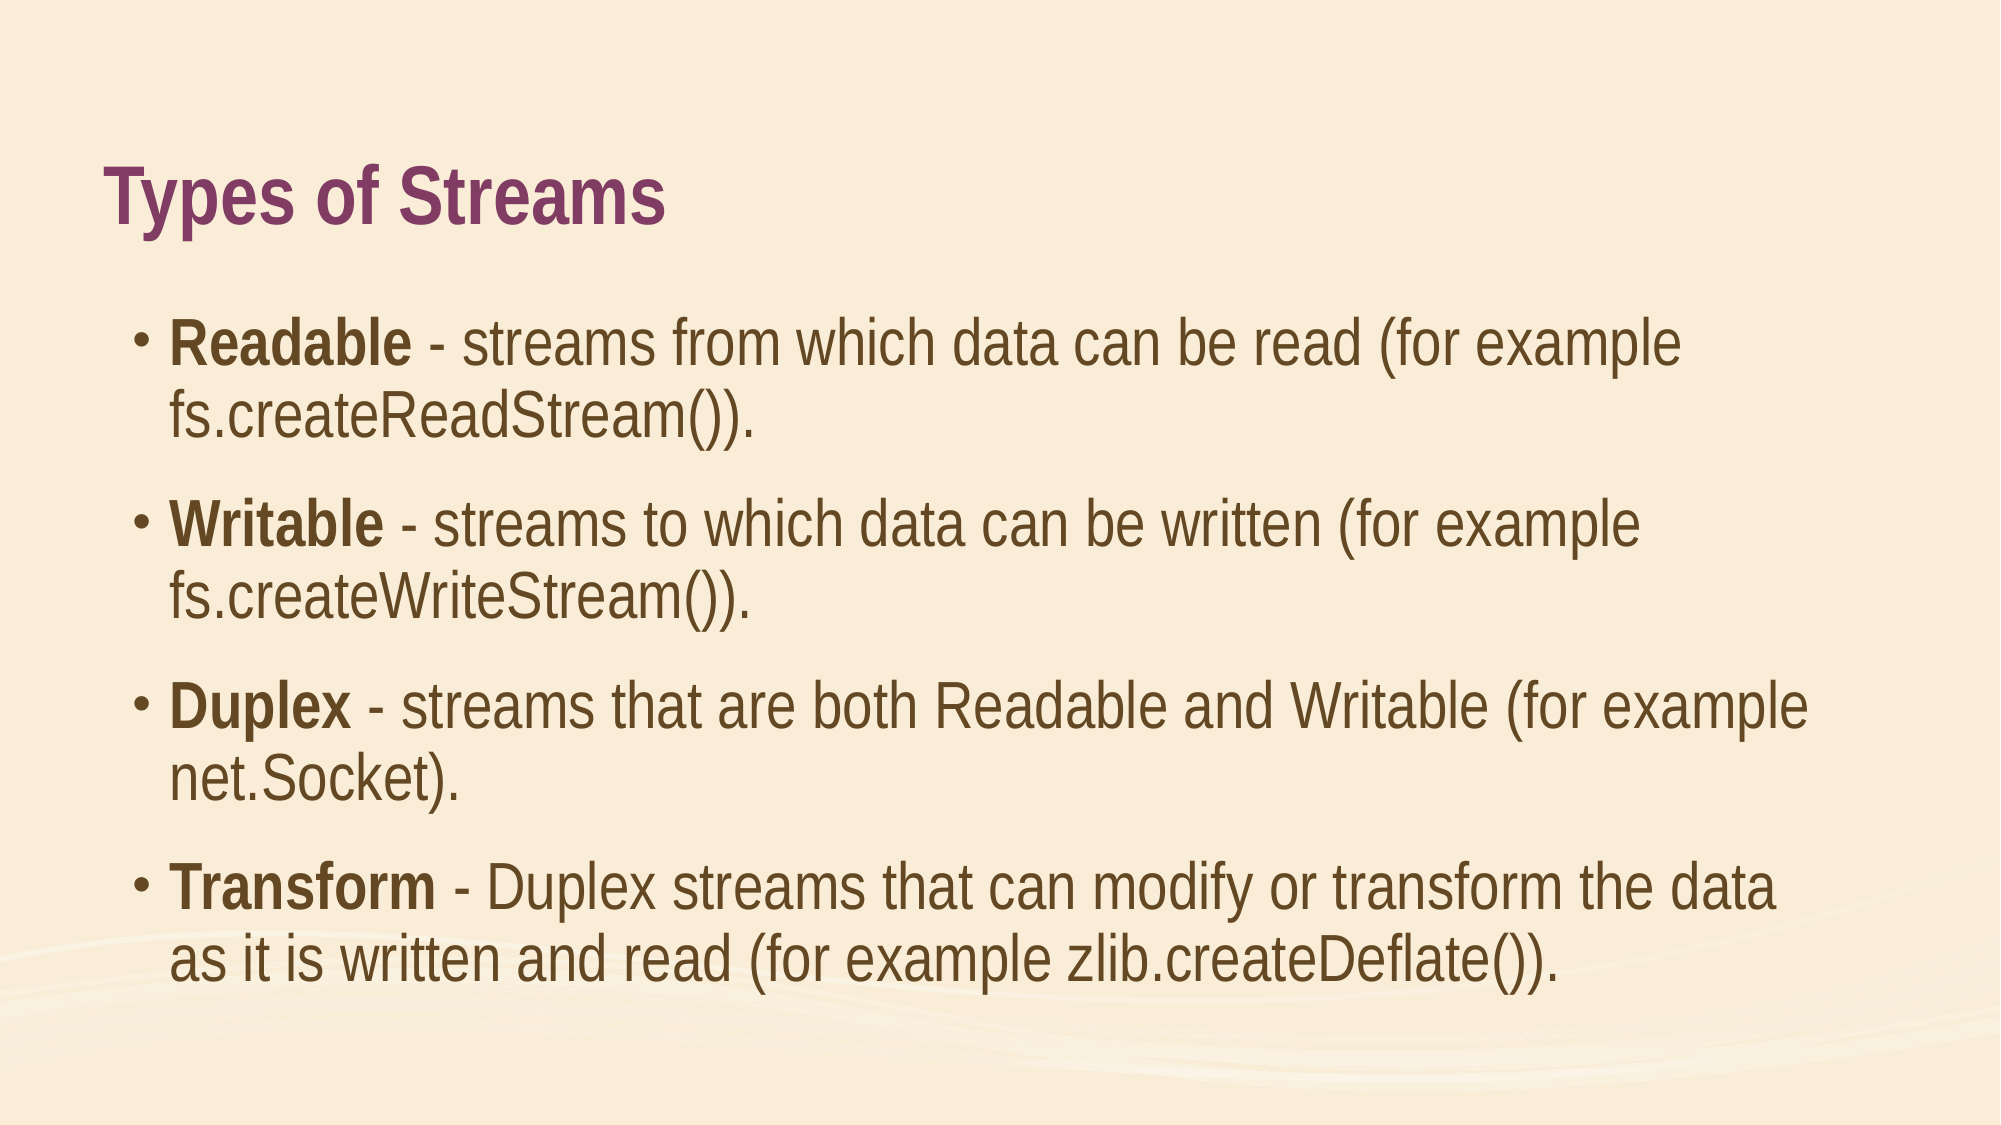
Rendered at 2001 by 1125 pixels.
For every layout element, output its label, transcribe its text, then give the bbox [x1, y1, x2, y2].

list Readable - streams from which data can be read (for example fs.createReadStream()). Writable - streams to which data can be written (for example fs.createWriteStream()). Duplex - streams that are both Readable and Writable (for example net.Socket). Transform - Duplex streams that can modify or transform the data as it is written and read (for example zlib.createDeflate()). [109, 299, 1862, 1125]
title Types of Streams [88, 50, 1788, 250]
